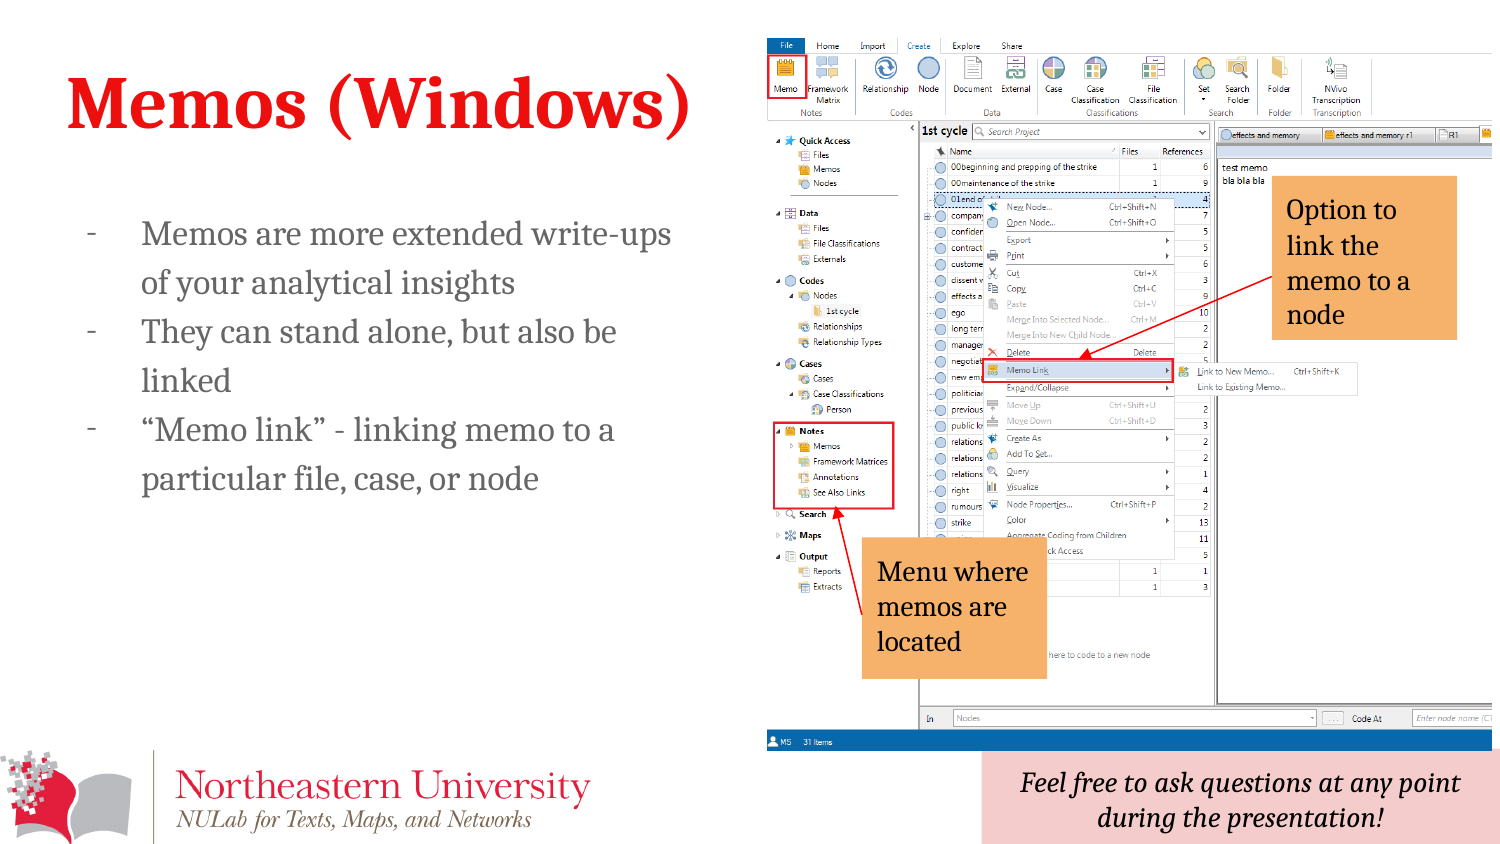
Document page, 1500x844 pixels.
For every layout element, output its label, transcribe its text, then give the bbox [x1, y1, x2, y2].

list Memos are more extended write-ups of your analytical insights They can stand alone, but also be linked “Memo link” - linking memo to a particular file, case, or node [51, 189, 708, 750]
picture [766, 38, 1492, 751]
picture [0, 750, 605, 844]
title Memos (Windows) [51, 38, 765, 133]
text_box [835, 505, 863, 615]
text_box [1078, 276, 1273, 360]
